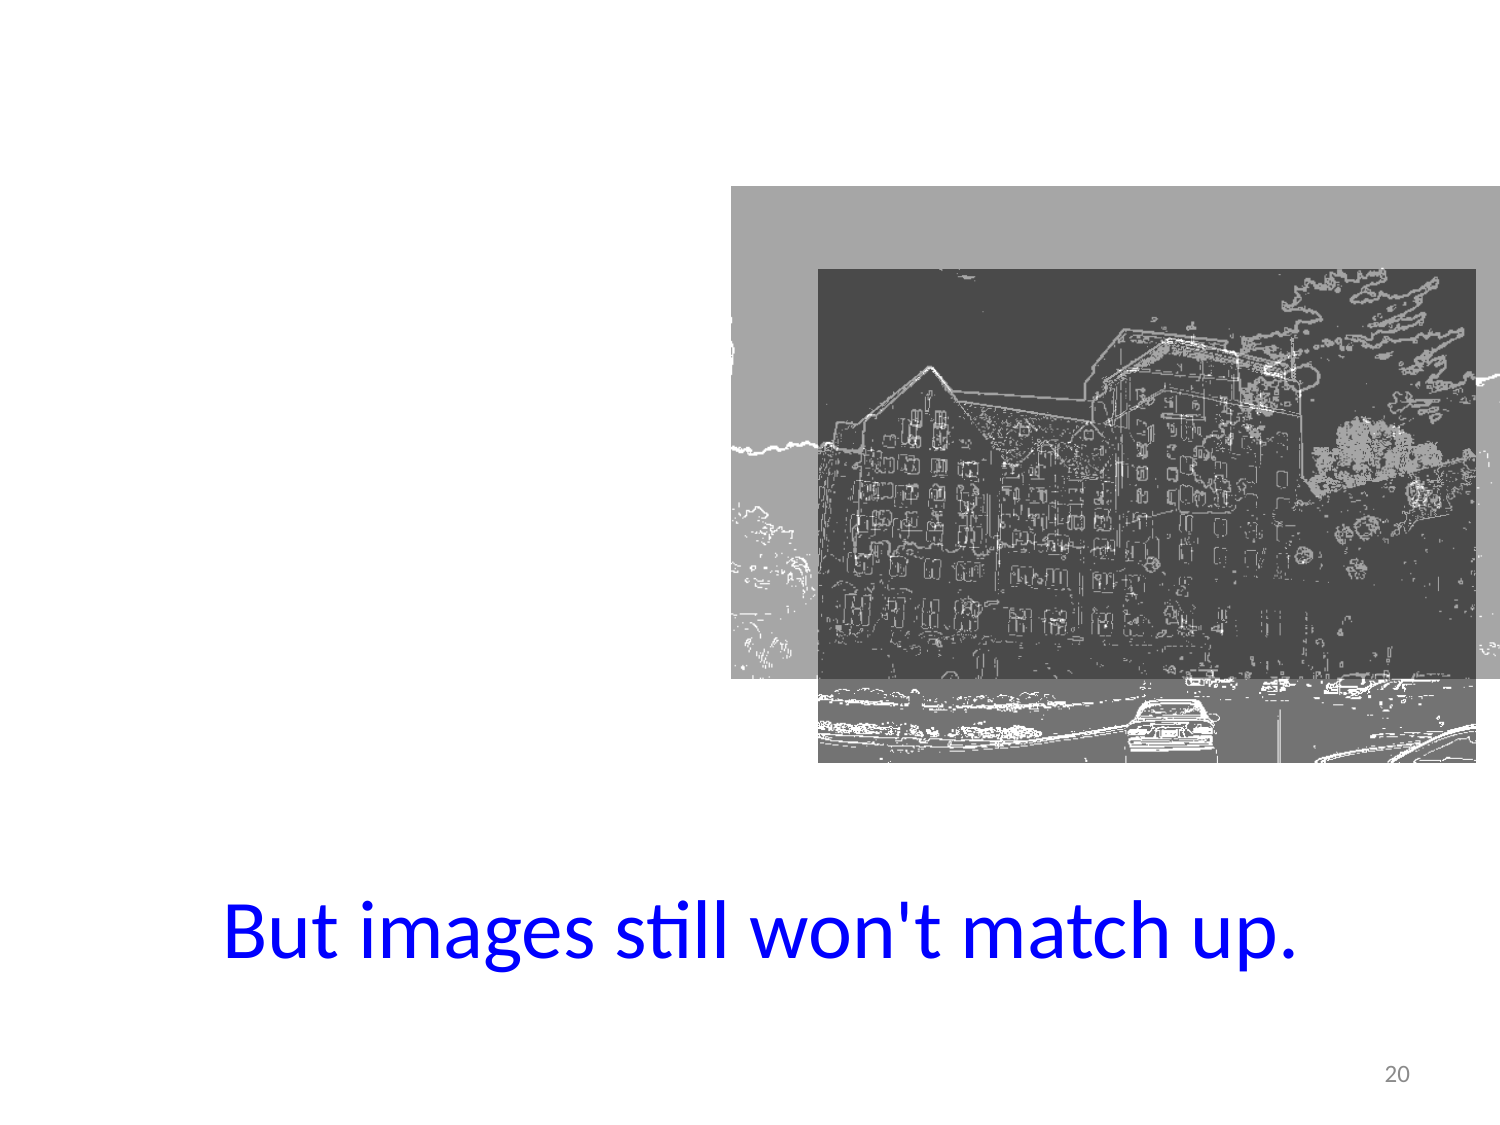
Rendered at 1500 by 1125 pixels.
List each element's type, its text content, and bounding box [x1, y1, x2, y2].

title But images still won't match up. [86, 823, 1437, 1027]
slide_number 20 [1074, 1042, 1425, 1103]
picture [731, 185, 1500, 763]
